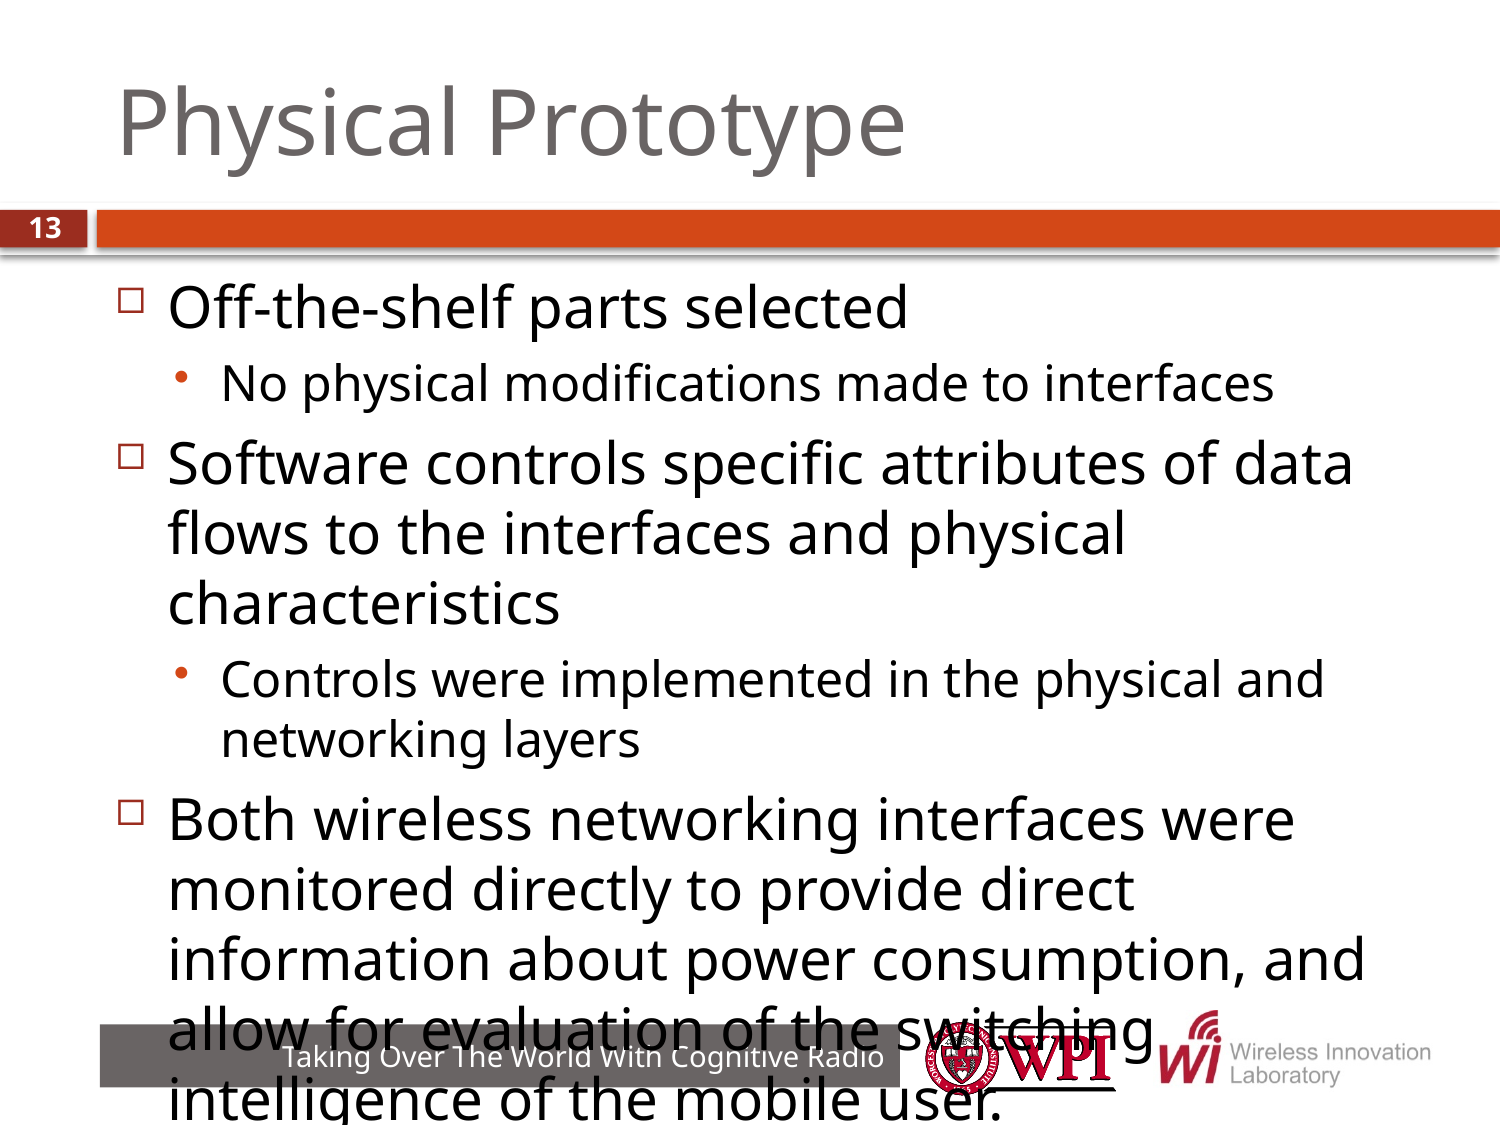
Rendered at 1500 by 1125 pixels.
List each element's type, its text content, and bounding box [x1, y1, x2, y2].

picture [1153, 1010, 1438, 1099]
title Physical Prototype [100, 37, 1438, 200]
list Off-the-shelf parts selected No physical modifications made to interfaces Software controls specific attributes of data flows to the interfaces and physical characteristics Controls were implemented in the physical and networking layers Both wireless networking interfaces were monitored directly to provide direct information about power consumption, and allow for evaluation of the switching intelligence of the mobile user. [100, 262, 1438, 1000]
